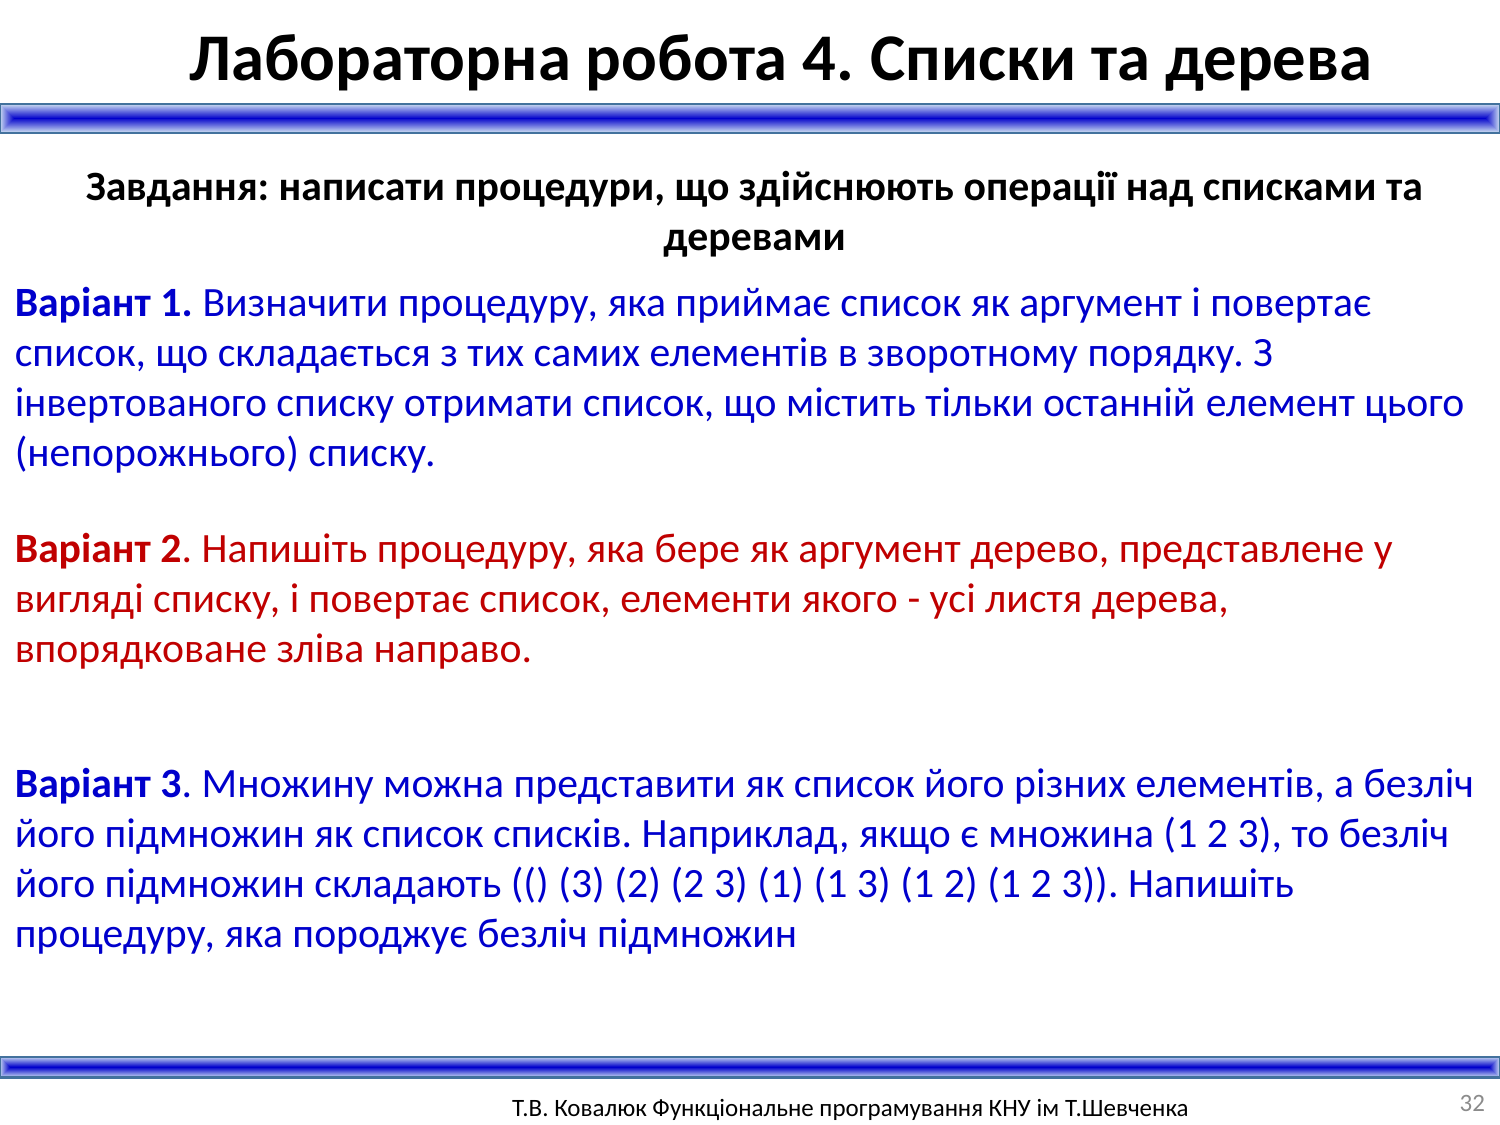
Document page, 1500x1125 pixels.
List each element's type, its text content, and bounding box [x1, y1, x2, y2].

text_box Завдання: написати процедури, що здійснюють операції над списками та деревами [9, 151, 1500, 266]
text_box Варіант 1. Визначити процедуру, яка приймає список як аргумент і повертає список, що складається з тих самих елементів в зворотному порядку. З інвертованого списку отримати список, що містить тільки останній елемент цього (непорожнього) списку. [0, 266, 1500, 482]
text_box Лабораторна робота 4. Списки та дерева [62, 75, 1500, 101]
text_box [0, 0, 1500, 75]
text_box Варіант 3. Множину можна представити як список його різних елементів, а безліч його підмножин як список списків. Наприклад, якщо є множина (1 2 3), то безліч його підмножин складають (() (3) (2) (2 3) (1) (1 3) (1 2) (1 2 3)). Напишіть процедуру, яка породжує безліч підмножин [0, 748, 1500, 964]
slide_number 32 [1396, 1077, 1500, 1125]
text_box Варіант 2. Напишіть процедуру, яка бере як аргумент дерево, представлене у вигляді списку, і повертає список, елементи якого - усі листя дерева, впорядковане зліва направо. [0, 513, 1486, 678]
